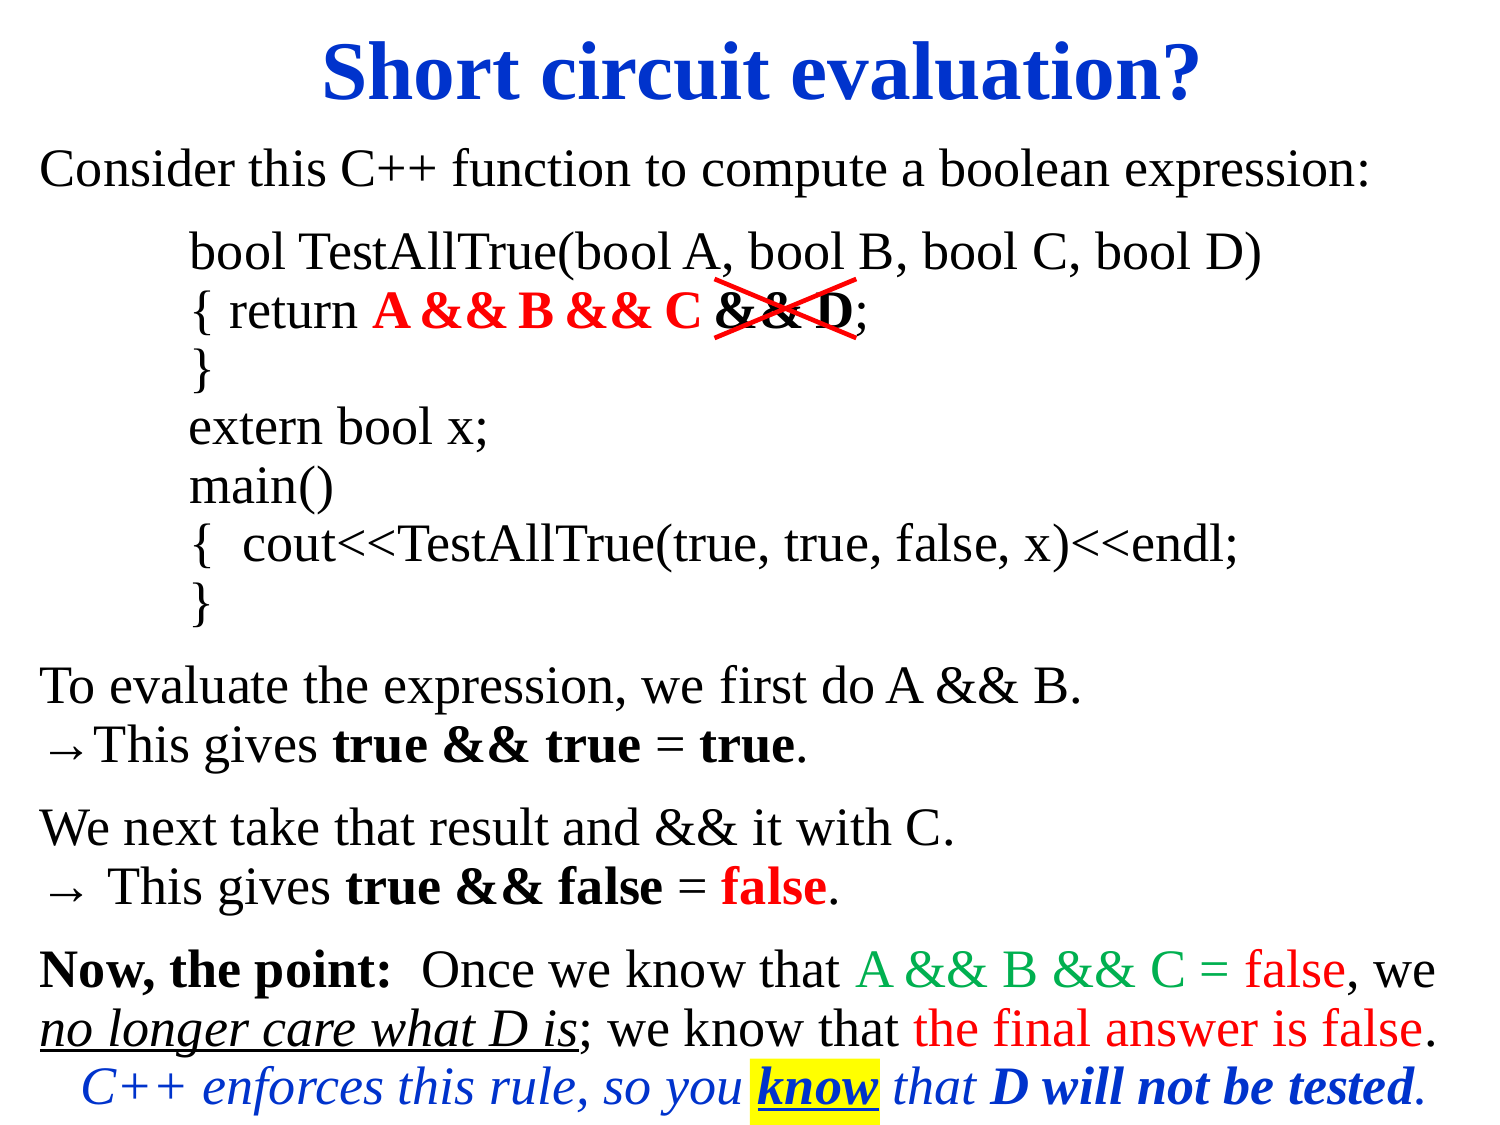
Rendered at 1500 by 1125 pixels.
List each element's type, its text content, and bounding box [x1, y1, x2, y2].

text_box Short circuit evaluation? Consider this C++ function to compute a boolean expression: bool TestAllTrue(bool A, bool B, bool C, bool D) { return A && B && C && D; } extern bool x; main() { cout<<TestAllTrue(true, true, false, x)<<endl; } To evaluate the expression, we first do A && B. →This gives true && true = true. We next take that result and && it with C. → This gives true && false = false. Now, the point: Once we know that A && B && C = false, we no longer care what D is; we know that the final answer is false. C++ enforces this rule, so you know that D will not be tested. [24, 0, 1500, 1125]
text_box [714, 278, 857, 339]
